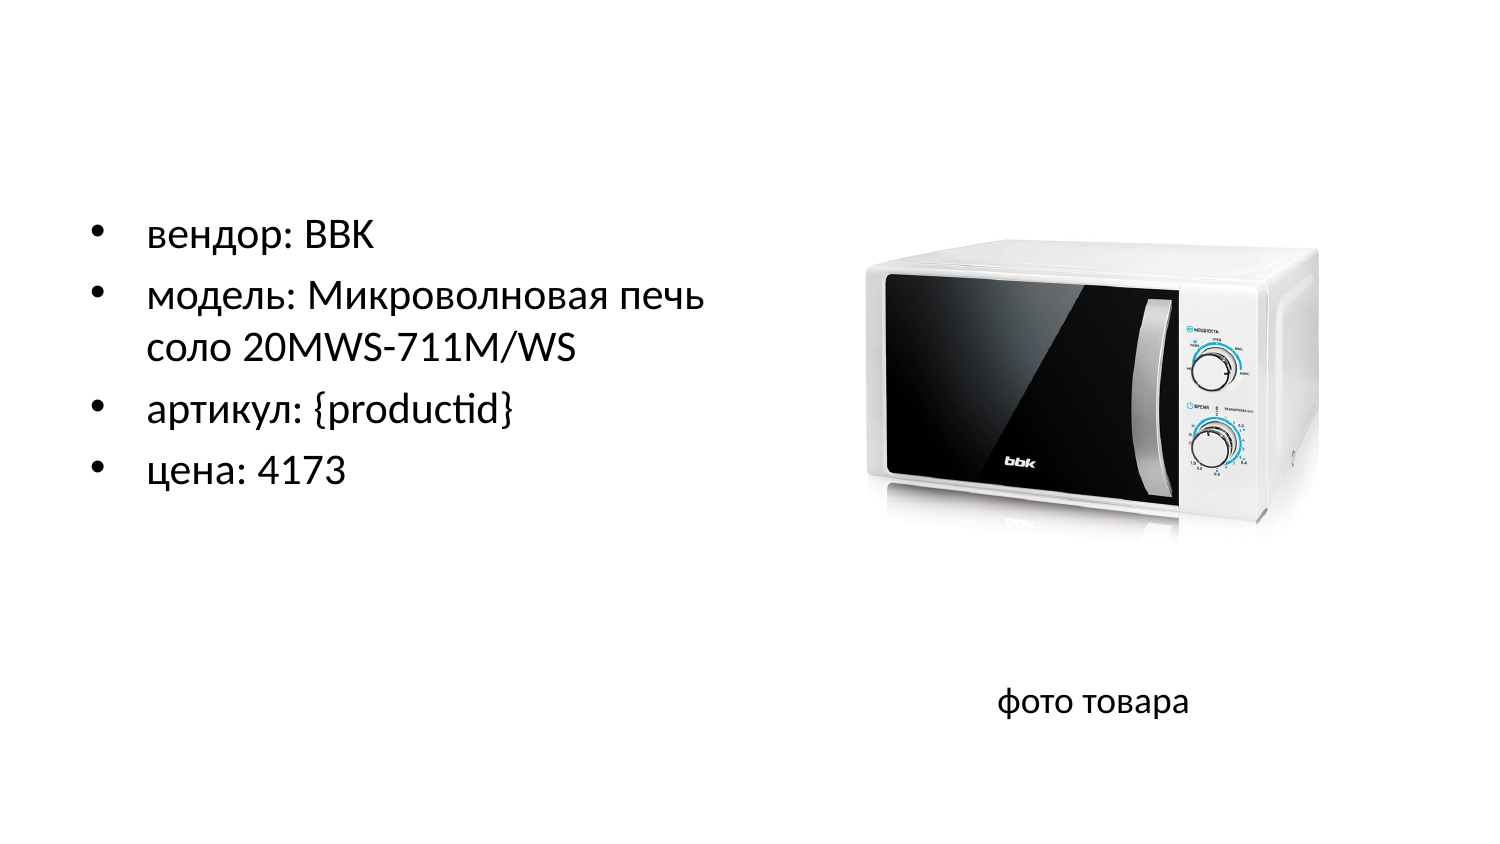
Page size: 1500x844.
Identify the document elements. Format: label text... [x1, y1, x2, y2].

list вендор: BBK модель: Микроволновая печь соло 20MWS-711M/WS артикул: {productid} цена: 4173 [75, 196, 738, 754]
picture [855, 195, 1334, 669]
text_box фото товара [762, 668, 1425, 753]
